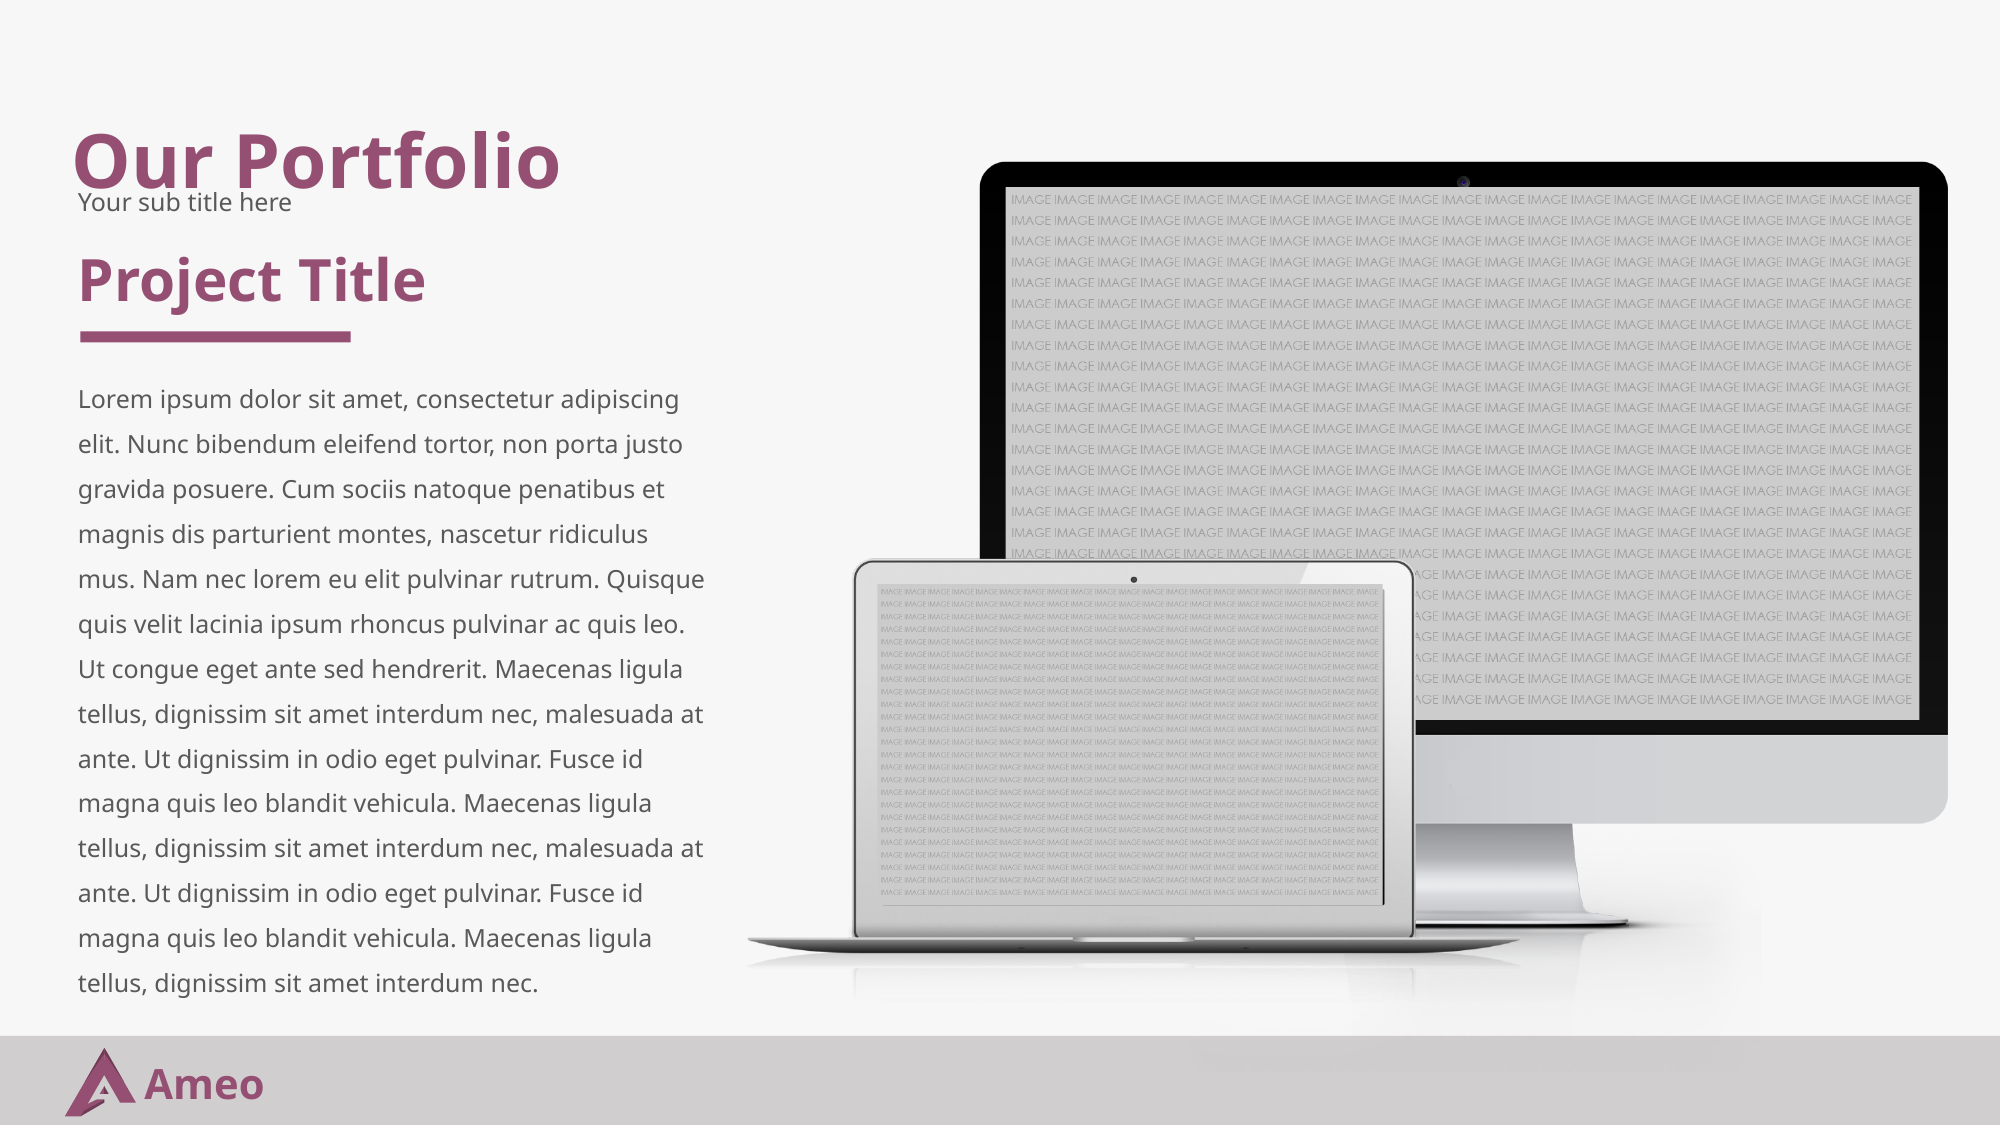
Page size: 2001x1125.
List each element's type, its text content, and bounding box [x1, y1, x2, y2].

text_box Lorem ipsum dolor sit amet, consectetur adipiscing elit. Nunc bibendum eleifend tortor, non porta justo gravida posuere. Cum sociis natoque penatibus et magnis dis parturient montes, nascetur ridiculus mus. Nam nec lorem eu elit pulvinar rutrum. Quisque quis velit lacinia ipsum rhoncus pulvinar ac quis leo. Ut congue eget ante sed hendrerit. Maecenas ligula tellus, dignissim sit amet interdum nec, malesuada at ante. Ut dignissim in odio eget pulvinar. Fusce id magna quis leo blandit vehicula. Maecenas ligula tellus, dignissim sit amet interdum nec, malesuada at ante. Ut dignissim in odio eget pulvinar. Fusce id magna quis leo blandit vehicula. Maecenas ligula tellus, dignissim sit amet interdum nec. [63, 361, 724, 1005]
text_box Project Title [63, 236, 564, 321]
text_box [79, 330, 352, 343]
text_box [56, 60, 1058, 219]
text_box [722, 523, 1548, 1039]
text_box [895, 67, 2000, 1104]
